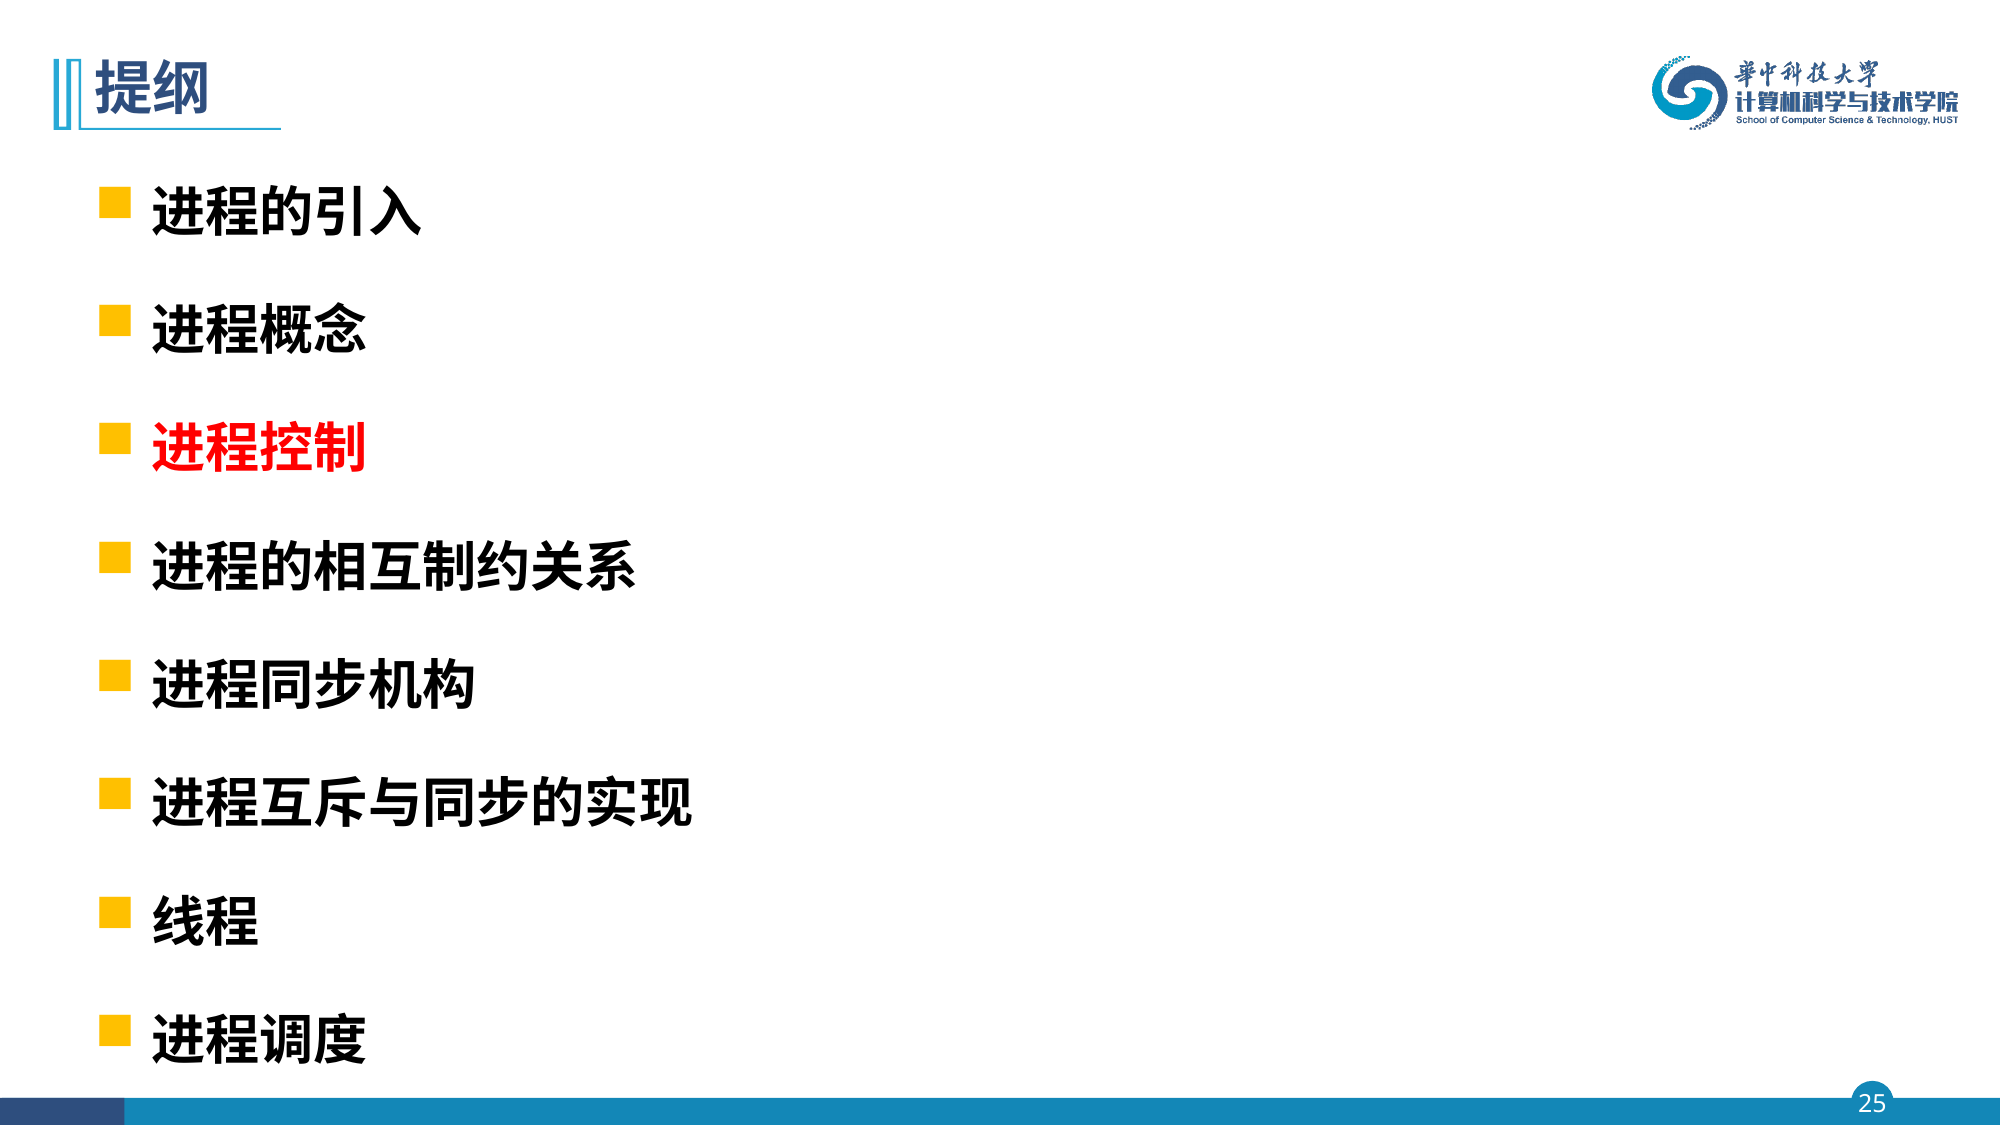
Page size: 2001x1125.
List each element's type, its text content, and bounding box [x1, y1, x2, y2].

picture [1653, 56, 1678, 79]
picture [1653, 56, 1958, 130]
title 提纲 [80, 51, 1653, 137]
list 进程的引入 进程概念 进程控制 进程的相互制约关系 进程同步机构 进程互斥与同步的实现 线程 进程调度 [80, 137, 1933, 1098]
